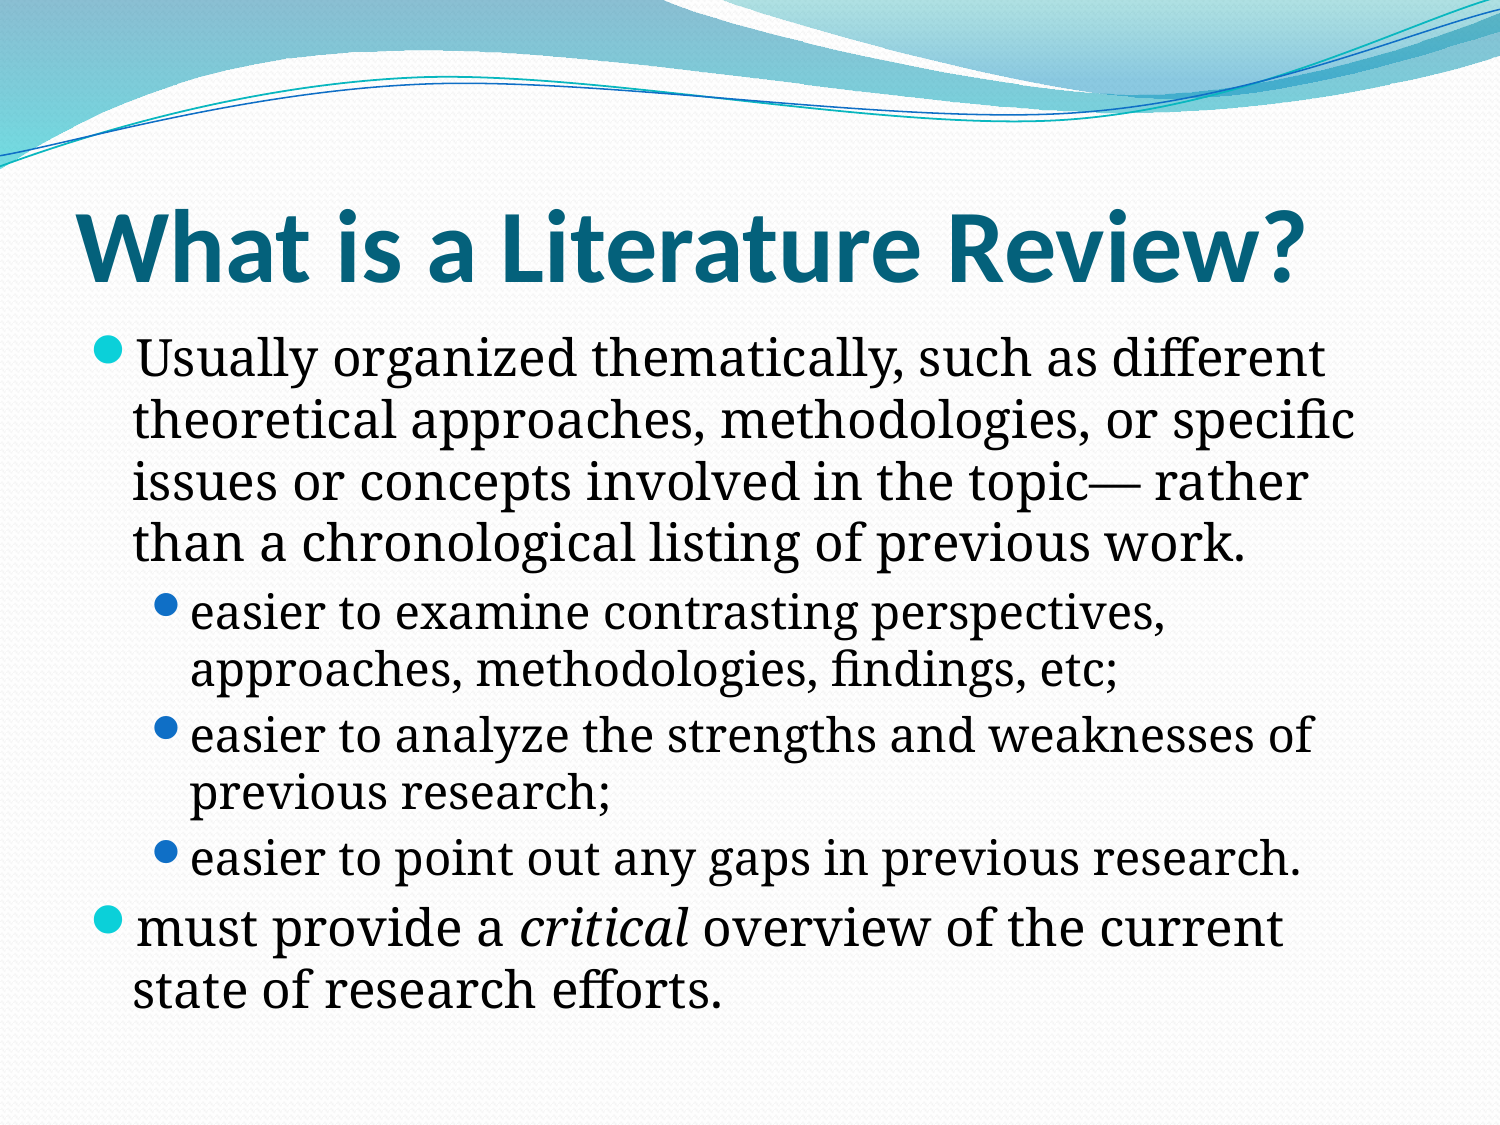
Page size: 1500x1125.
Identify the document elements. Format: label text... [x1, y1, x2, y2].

list Usually organized thematically, such as different theoretical approaches, methodologies, or specific issues or concepts involved in the topic— rather than a chronological listing of previous work. easier to examine contrasting perspectives, approaches, methodologies, findings, etc; easier to analyze the strengths and weaknesses of previous research; easier to point out any gaps in previous research. must provide a critical overview of the current state of research efforts. [75, 317, 1425, 1038]
title What is a Literature Review? [75, 115, 1425, 303]
